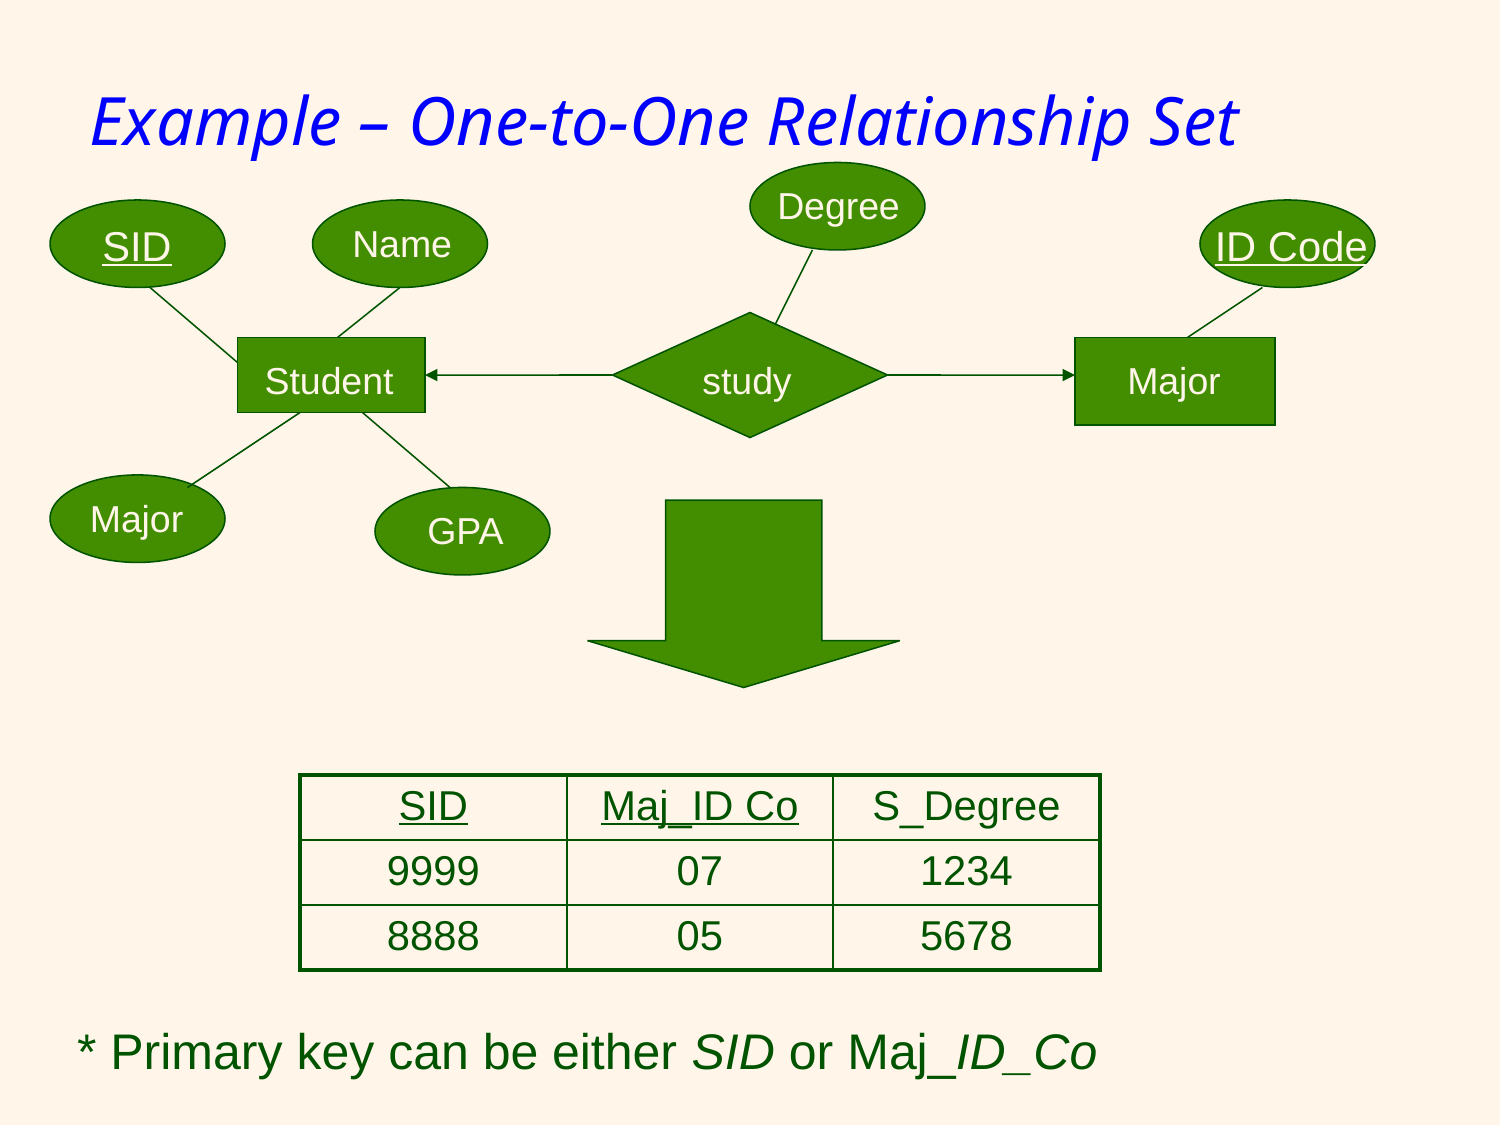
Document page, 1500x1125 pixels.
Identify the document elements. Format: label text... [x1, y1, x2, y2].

table_cell 07 [568, 841, 832, 904]
text_box study [687, 349, 813, 410]
text_box [213, 221, 226, 266]
text_box [887, 368, 1075, 382]
text_box [750, 184, 762, 229]
table_cell 1234 [834, 841, 1098, 904]
text_box [771, 235, 904, 250]
text_box Major [1112, 349, 1238, 410]
text_box [237, 337, 425, 413]
text_box GPA [412, 499, 525, 560]
text_box Name [337, 212, 475, 273]
table_cell 5678 [834, 906, 1098, 968]
text_box [1074, 337, 1275, 425]
text_box [339, 199, 461, 212]
table_header SID [302, 777, 566, 839]
text_box Degree [762, 174, 925, 235]
text_box [375, 487, 550, 575]
text_box [475, 221, 488, 267]
table_header Maj_ID Co [568, 777, 832, 839]
text_box [613, 312, 887, 409]
text_box [77, 474, 198, 487]
text_box Major [75, 487, 200, 548]
text_box Student [249, 349, 413, 410]
text_box [50, 199, 198, 288]
text_box ID Code [1200, 212, 1388, 278]
text_box [312, 213, 465, 288]
table_cell 9999 [302, 841, 566, 904]
title Example – One-to-One Relationship Set [75, 24, 1425, 213]
text_box [689, 410, 811, 438]
text_box [587, 500, 900, 688]
text_box SID [87, 212, 213, 278]
text_box [1227, 199, 1348, 212]
text_box [1233, 278, 1342, 288]
table_cell 8888 [302, 906, 566, 968]
text_box [778, 162, 897, 174]
text_box [50, 488, 226, 563]
table_cell 05 [568, 906, 832, 968]
text_box * Primary key can be either SID or Maj_ID_Co [62, 1012, 1425, 1088]
text_box [424, 368, 613, 382]
table_header S_Degree [834, 777, 1098, 839]
